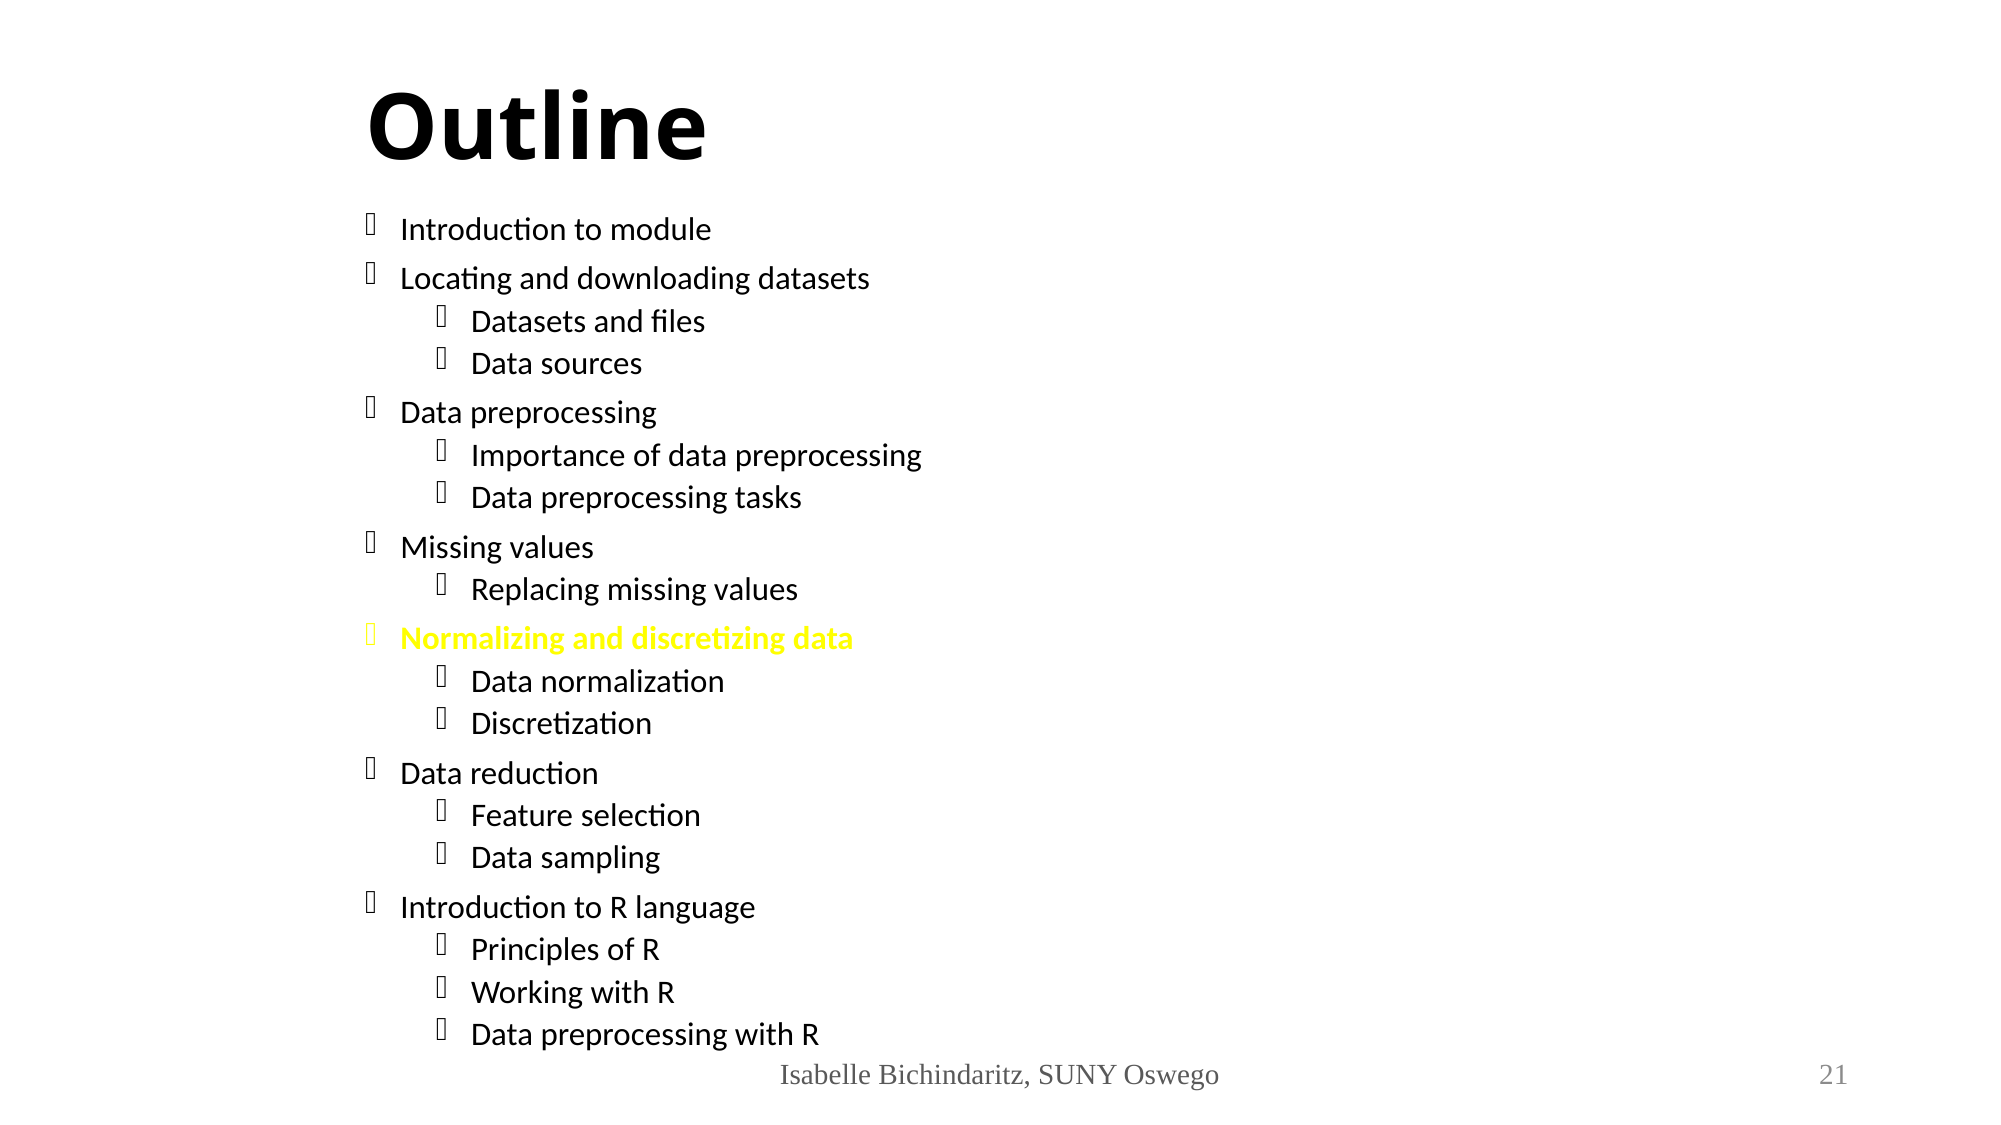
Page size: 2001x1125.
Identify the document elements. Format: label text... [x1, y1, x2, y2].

list Introduction to module Locating and downloading datasets Datasets and files Data sources Data preprocessing Importance of data preprocessing Data preprocessing tasks Missing values Replacing missing values Normalizing and discretizing data Data normalization Discretization Data reduction Feature selection Data sampling Introduction to R language Principles of R Working with R Data preprocessing with R [350, 157, 1625, 1073]
title Outline [350, 0, 1625, 157]
slide_number 21 [1413, 1042, 1864, 1103]
footer Isabelle Bichindaritz, SUNY Oswego [662, 1073, 1338, 1103]
